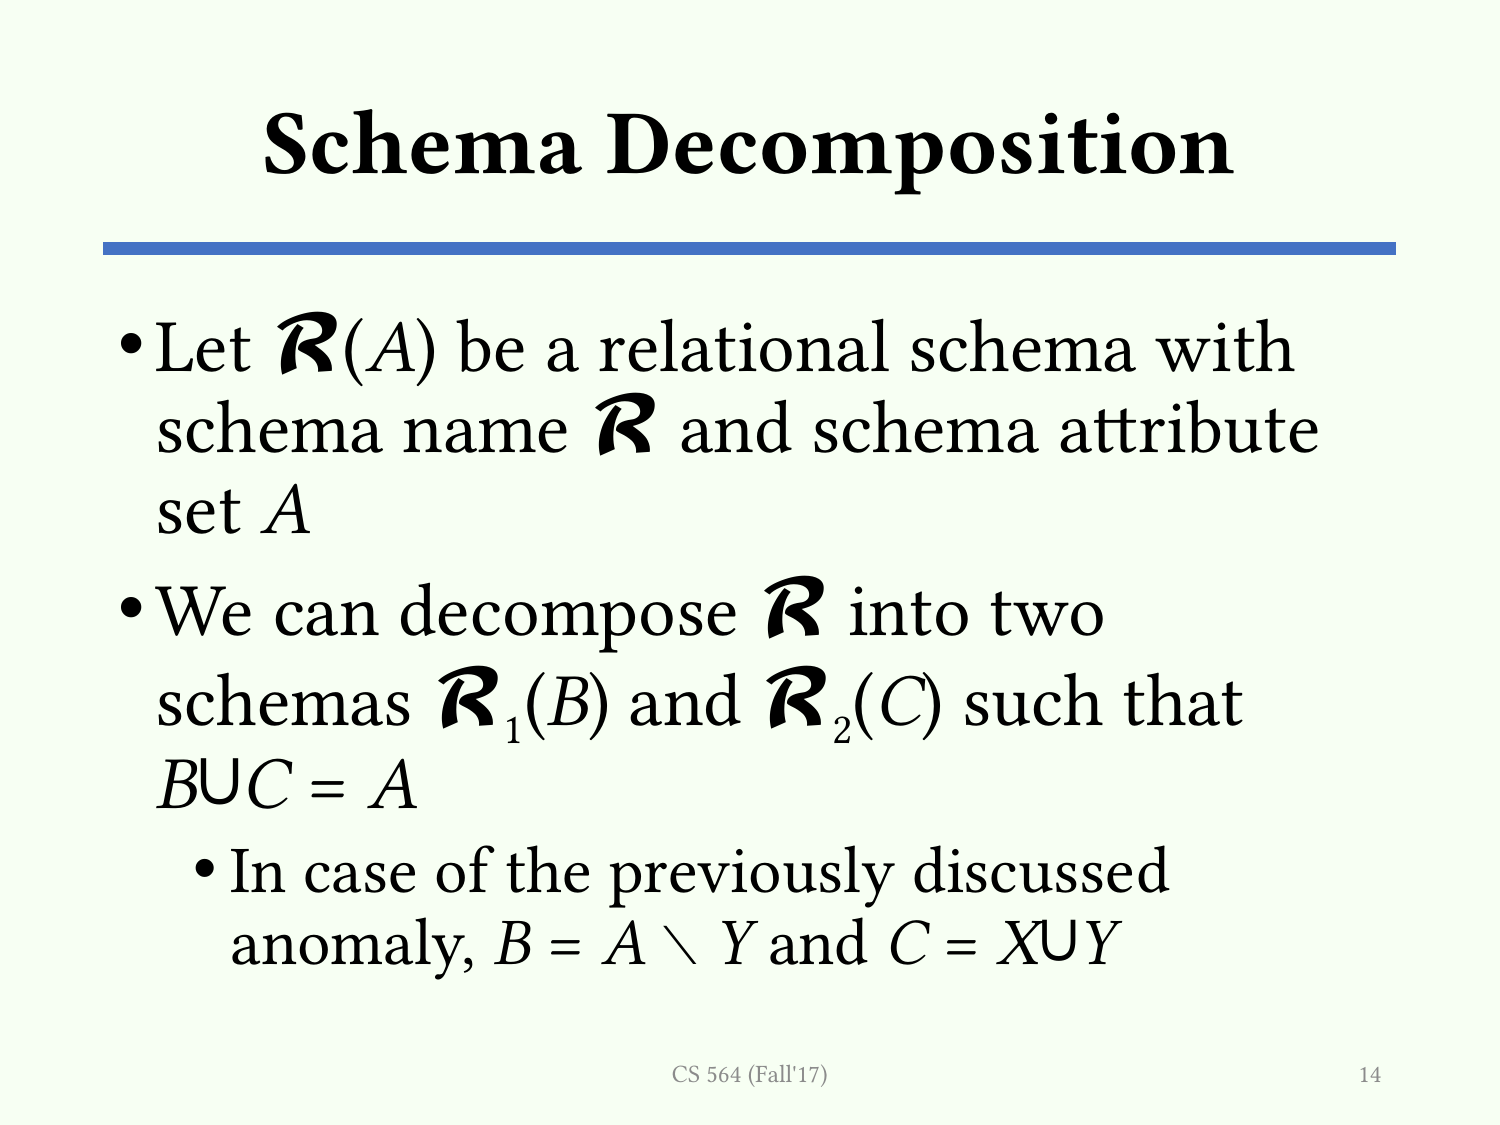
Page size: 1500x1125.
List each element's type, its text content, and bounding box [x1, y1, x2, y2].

list Let 𝓡(A) be a relational schema with schema name 𝓡 and schema attribute set A We can decompose 𝓡 into two schemas 𝓡1(B) and 𝓡2(C) such that B∪C = A In case of the previously discussed anomaly, B = A ∖ Y and C = X∪Y [103, 299, 1397, 1014]
slide_number 14 [1059, 1042, 1397, 1103]
title Schema Decomposition [103, 35, 1397, 253]
footer CS 564 (Fall'17) [496, 1042, 1004, 1103]
